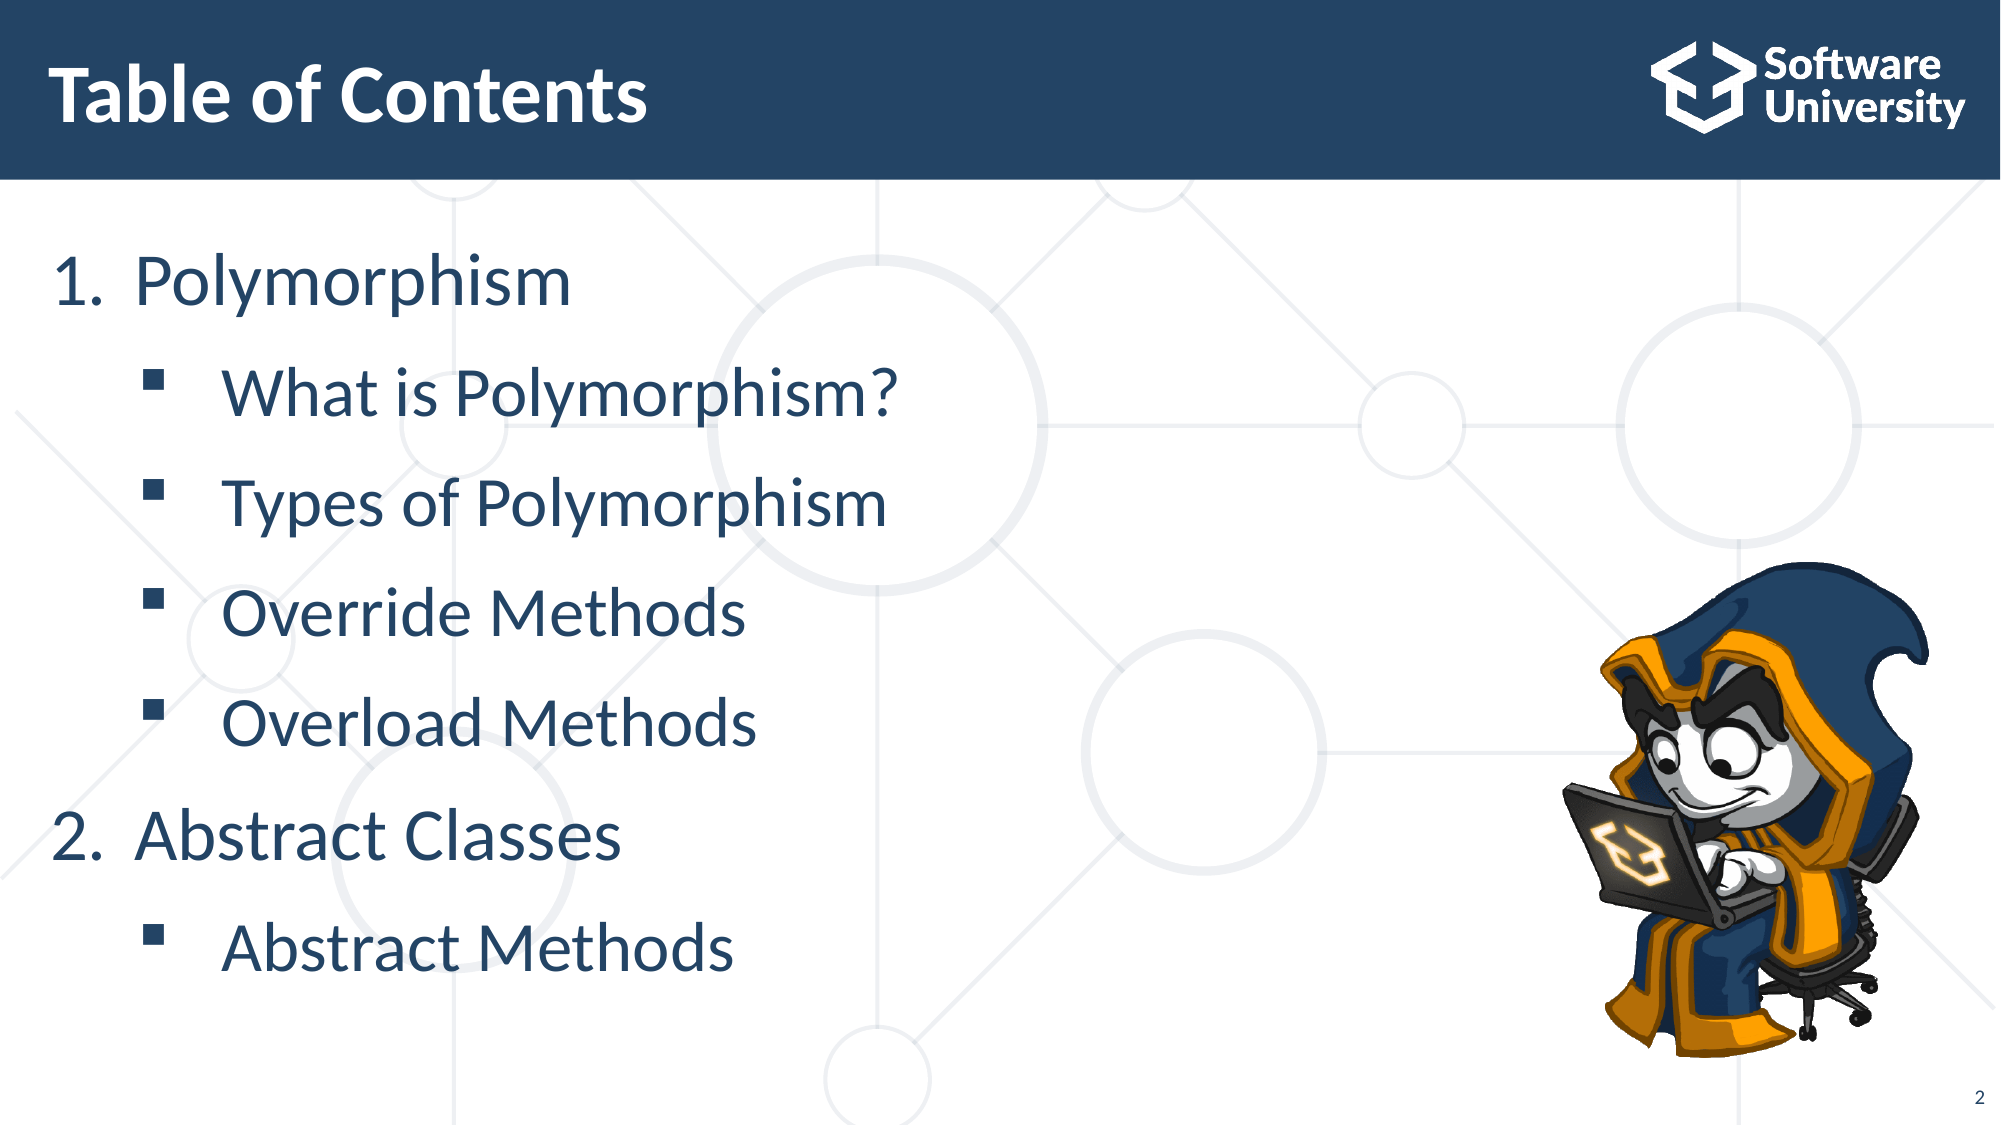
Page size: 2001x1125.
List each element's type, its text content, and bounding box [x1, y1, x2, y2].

list Polymorphism What is Polymorphism? Types of Polymorphism Override Methods Overload Methods Abstract Classes Abstract Methods [32, 224, 1517, 1080]
picture [1651, 41, 1966, 134]
title Table of Contents [31, 16, 1625, 162]
picture [1561, 559, 1931, 1059]
slide_number 2 [1939, 1067, 2000, 1117]
